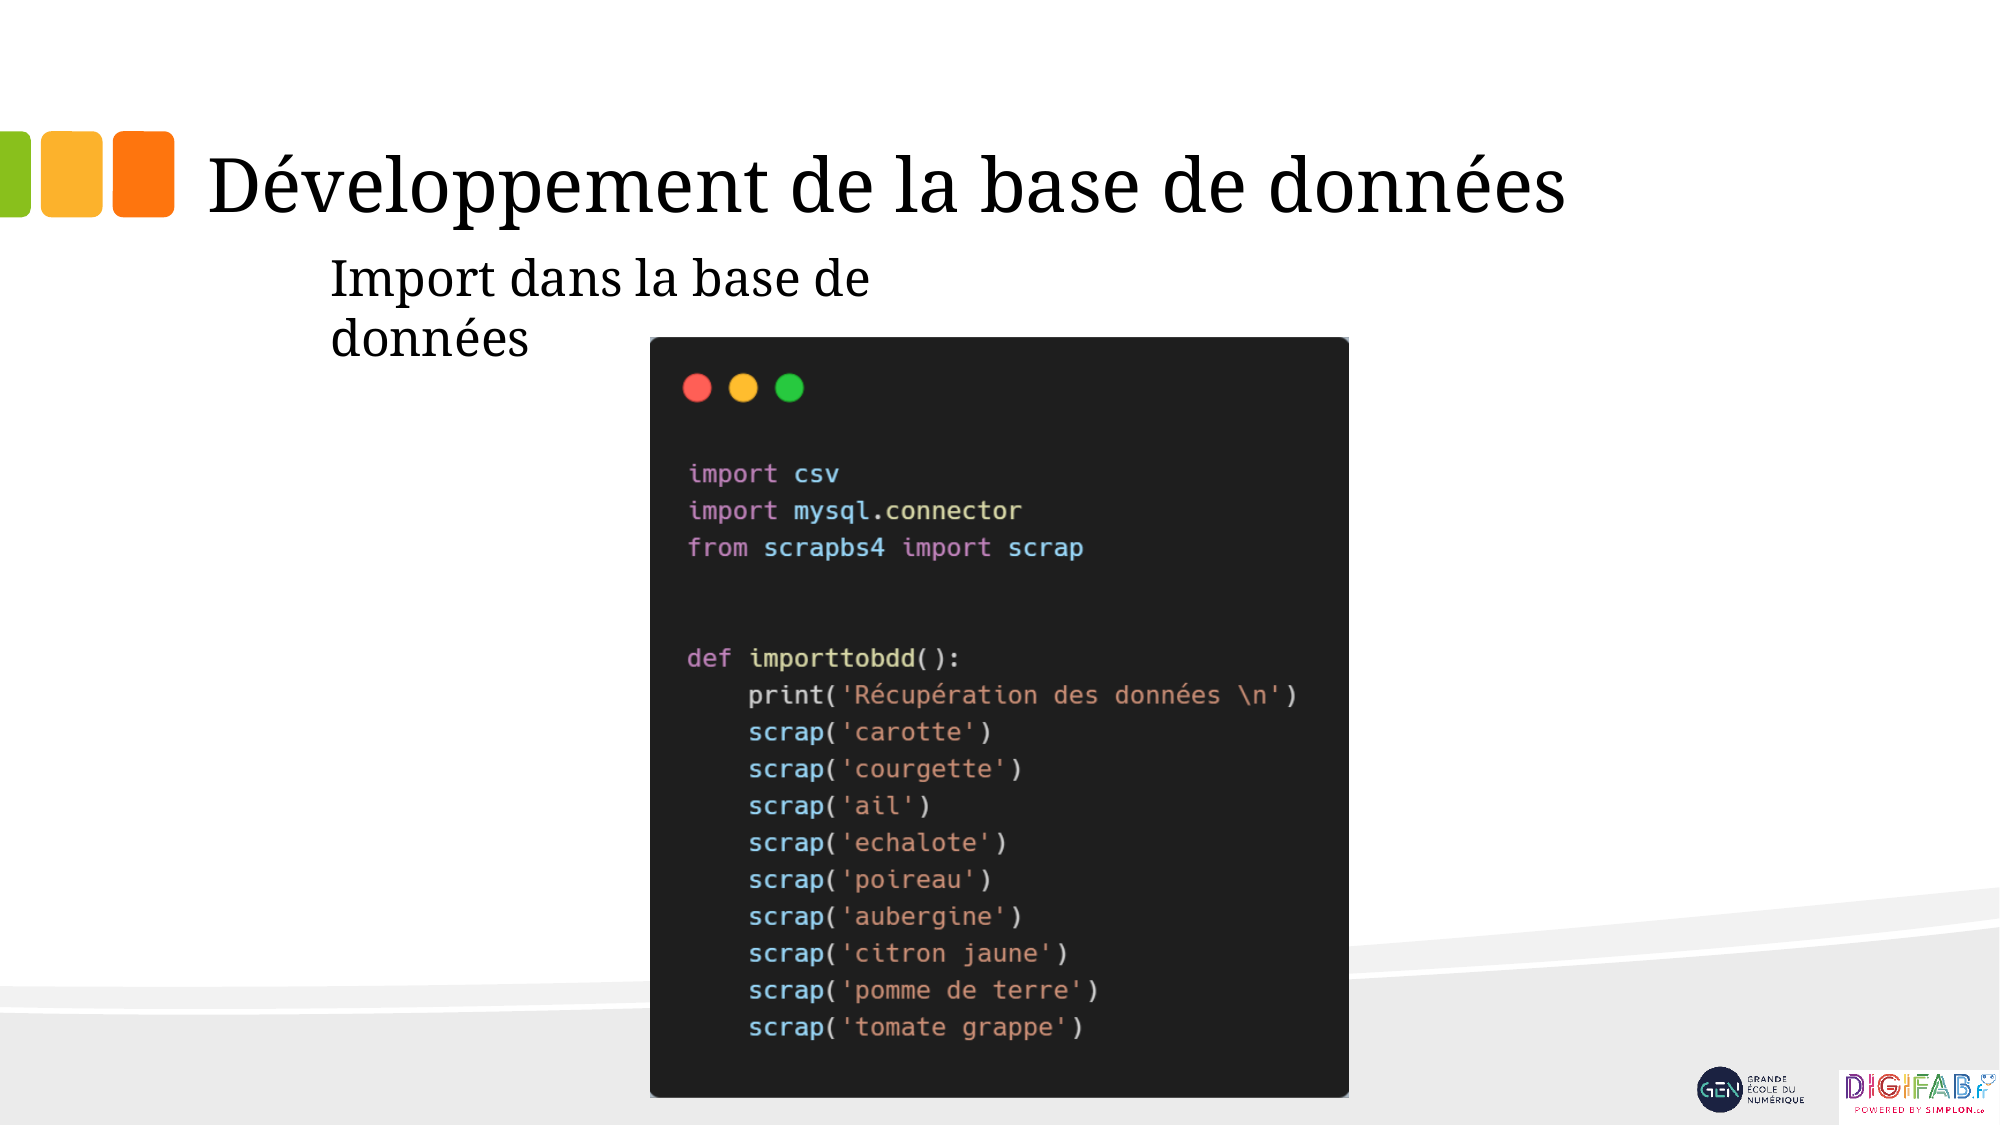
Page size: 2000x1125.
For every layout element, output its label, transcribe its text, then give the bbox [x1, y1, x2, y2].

picture [1663, 1031, 1838, 1125]
picture [1839, 1070, 2000, 1125]
text_box Import dans la base de données [315, 239, 1059, 375]
title Développement de la base de données [187, 24, 1787, 238]
picture [650, 335, 1349, 1099]
